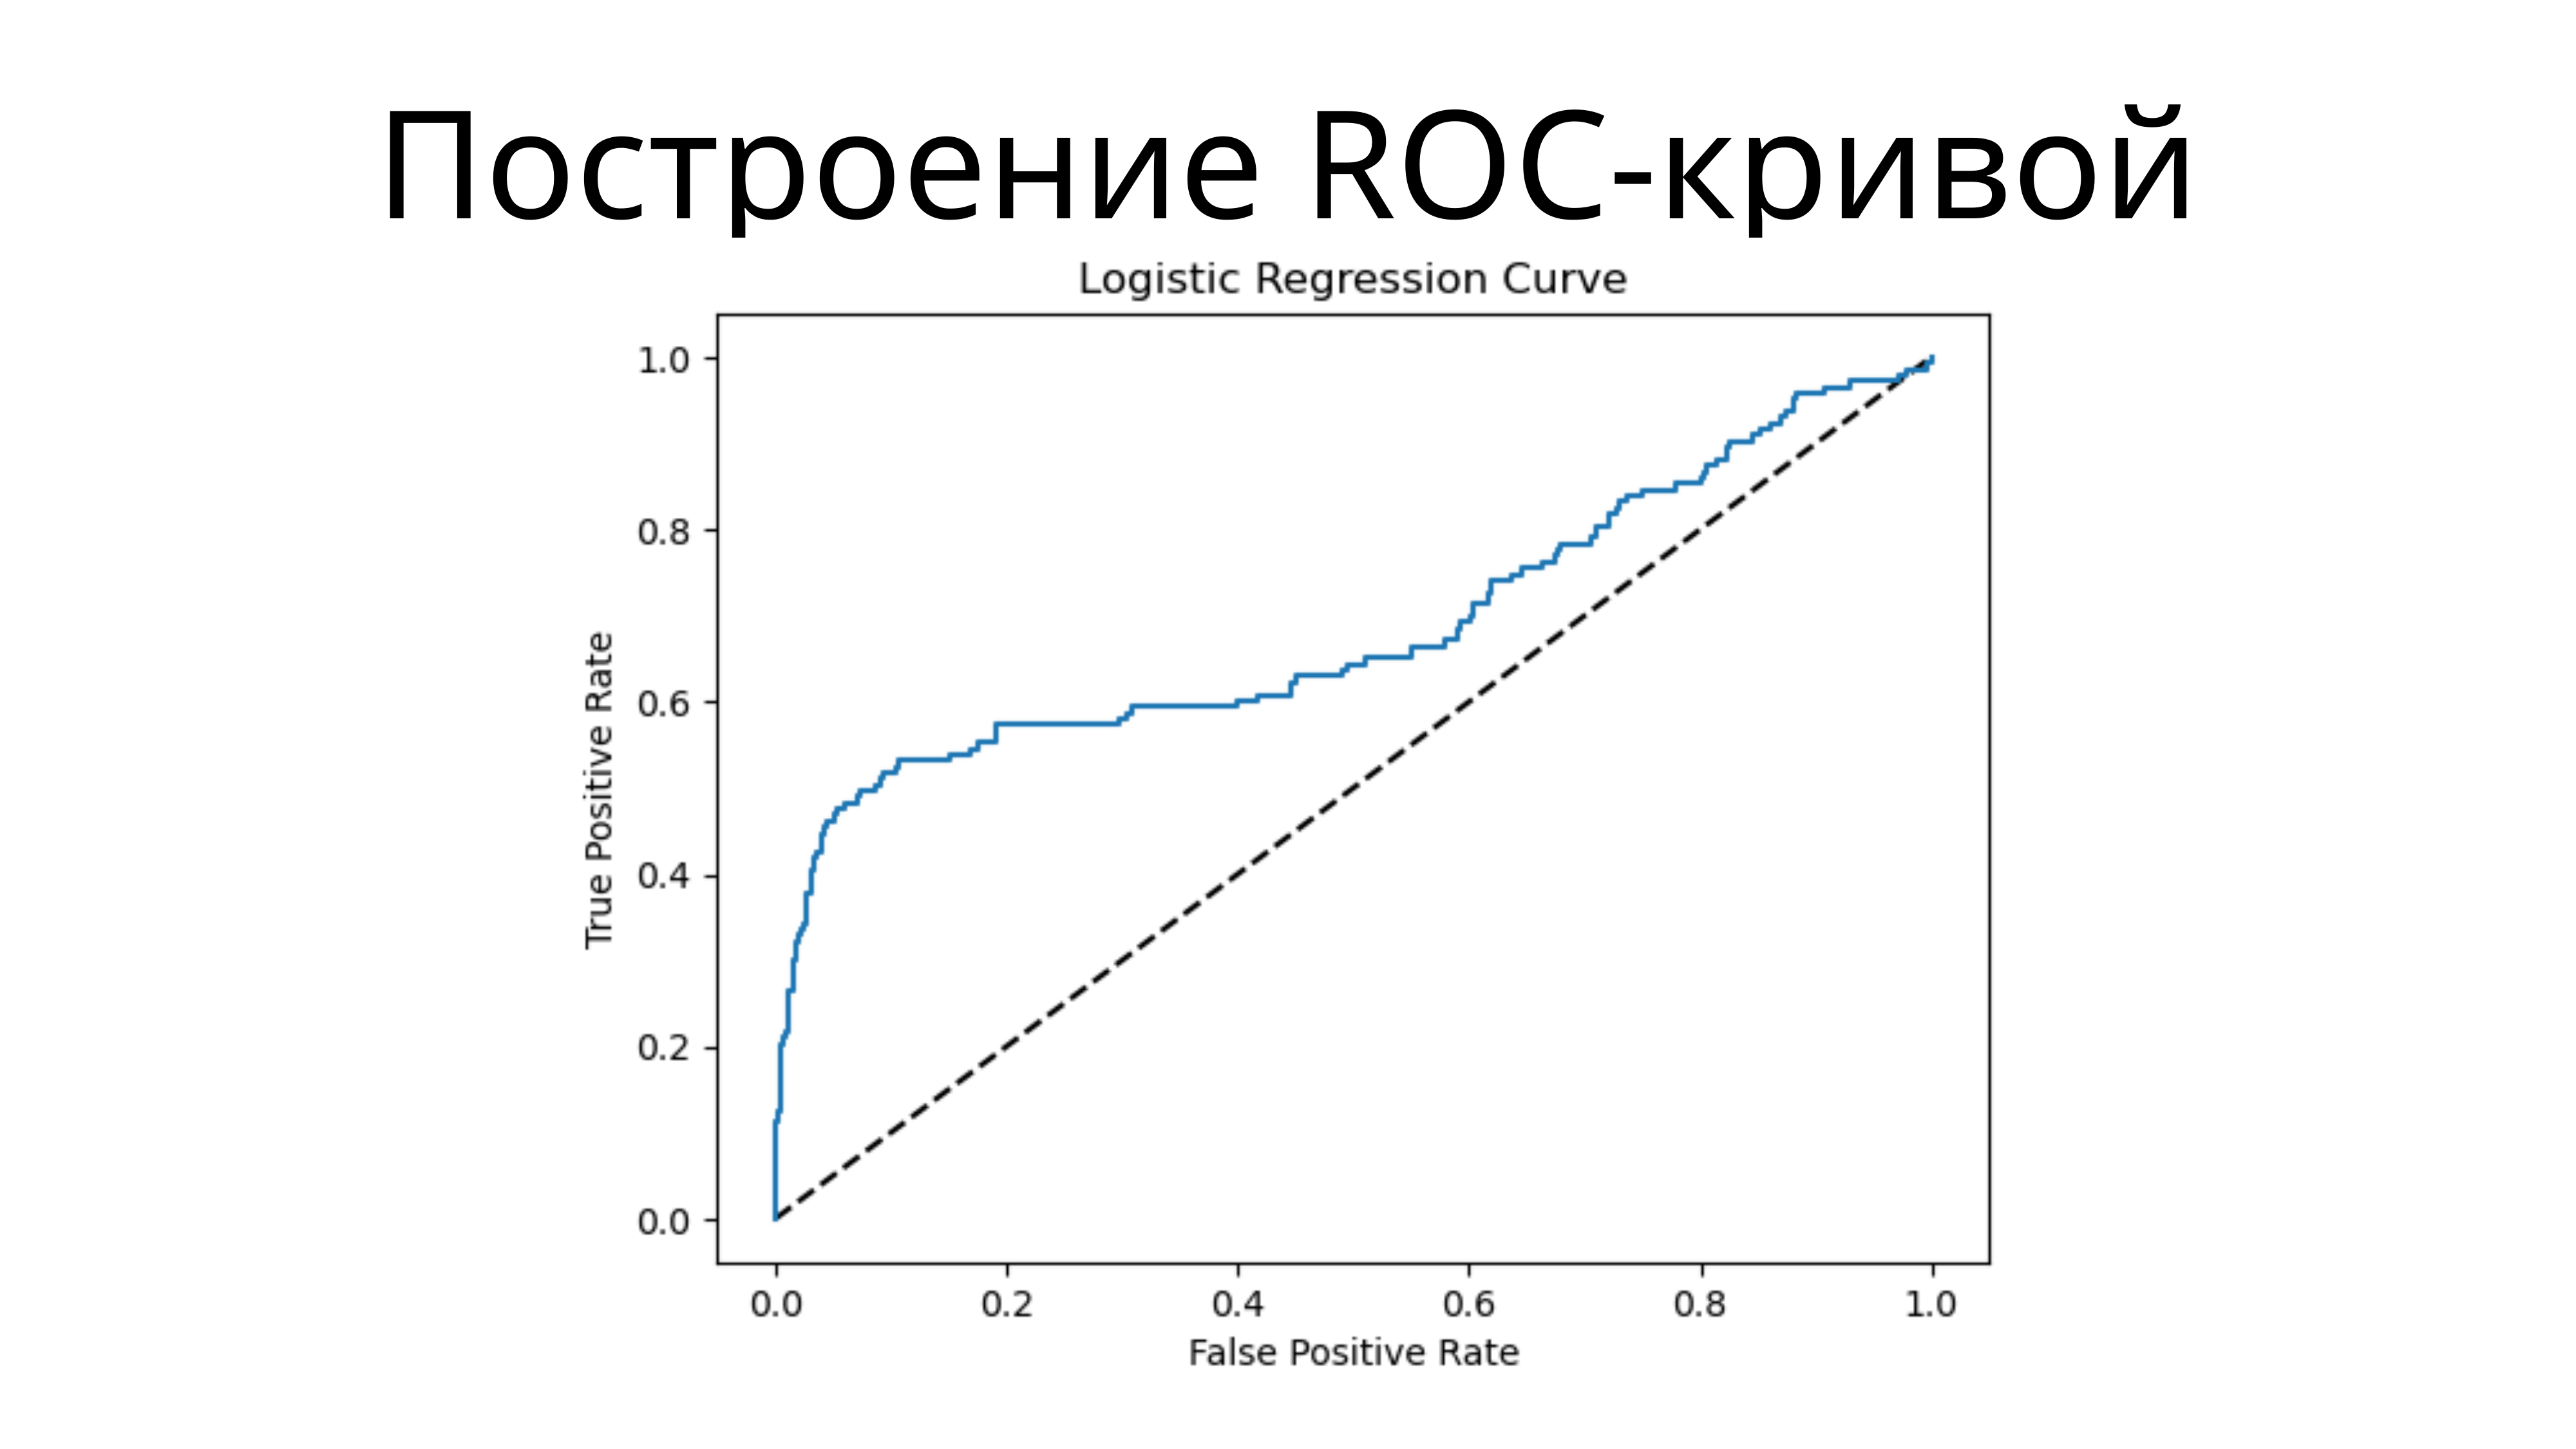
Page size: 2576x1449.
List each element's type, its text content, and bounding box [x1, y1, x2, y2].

title Построение ROC-кривой [3, 37, 2573, 279]
picture [561, 237, 2015, 1399]
